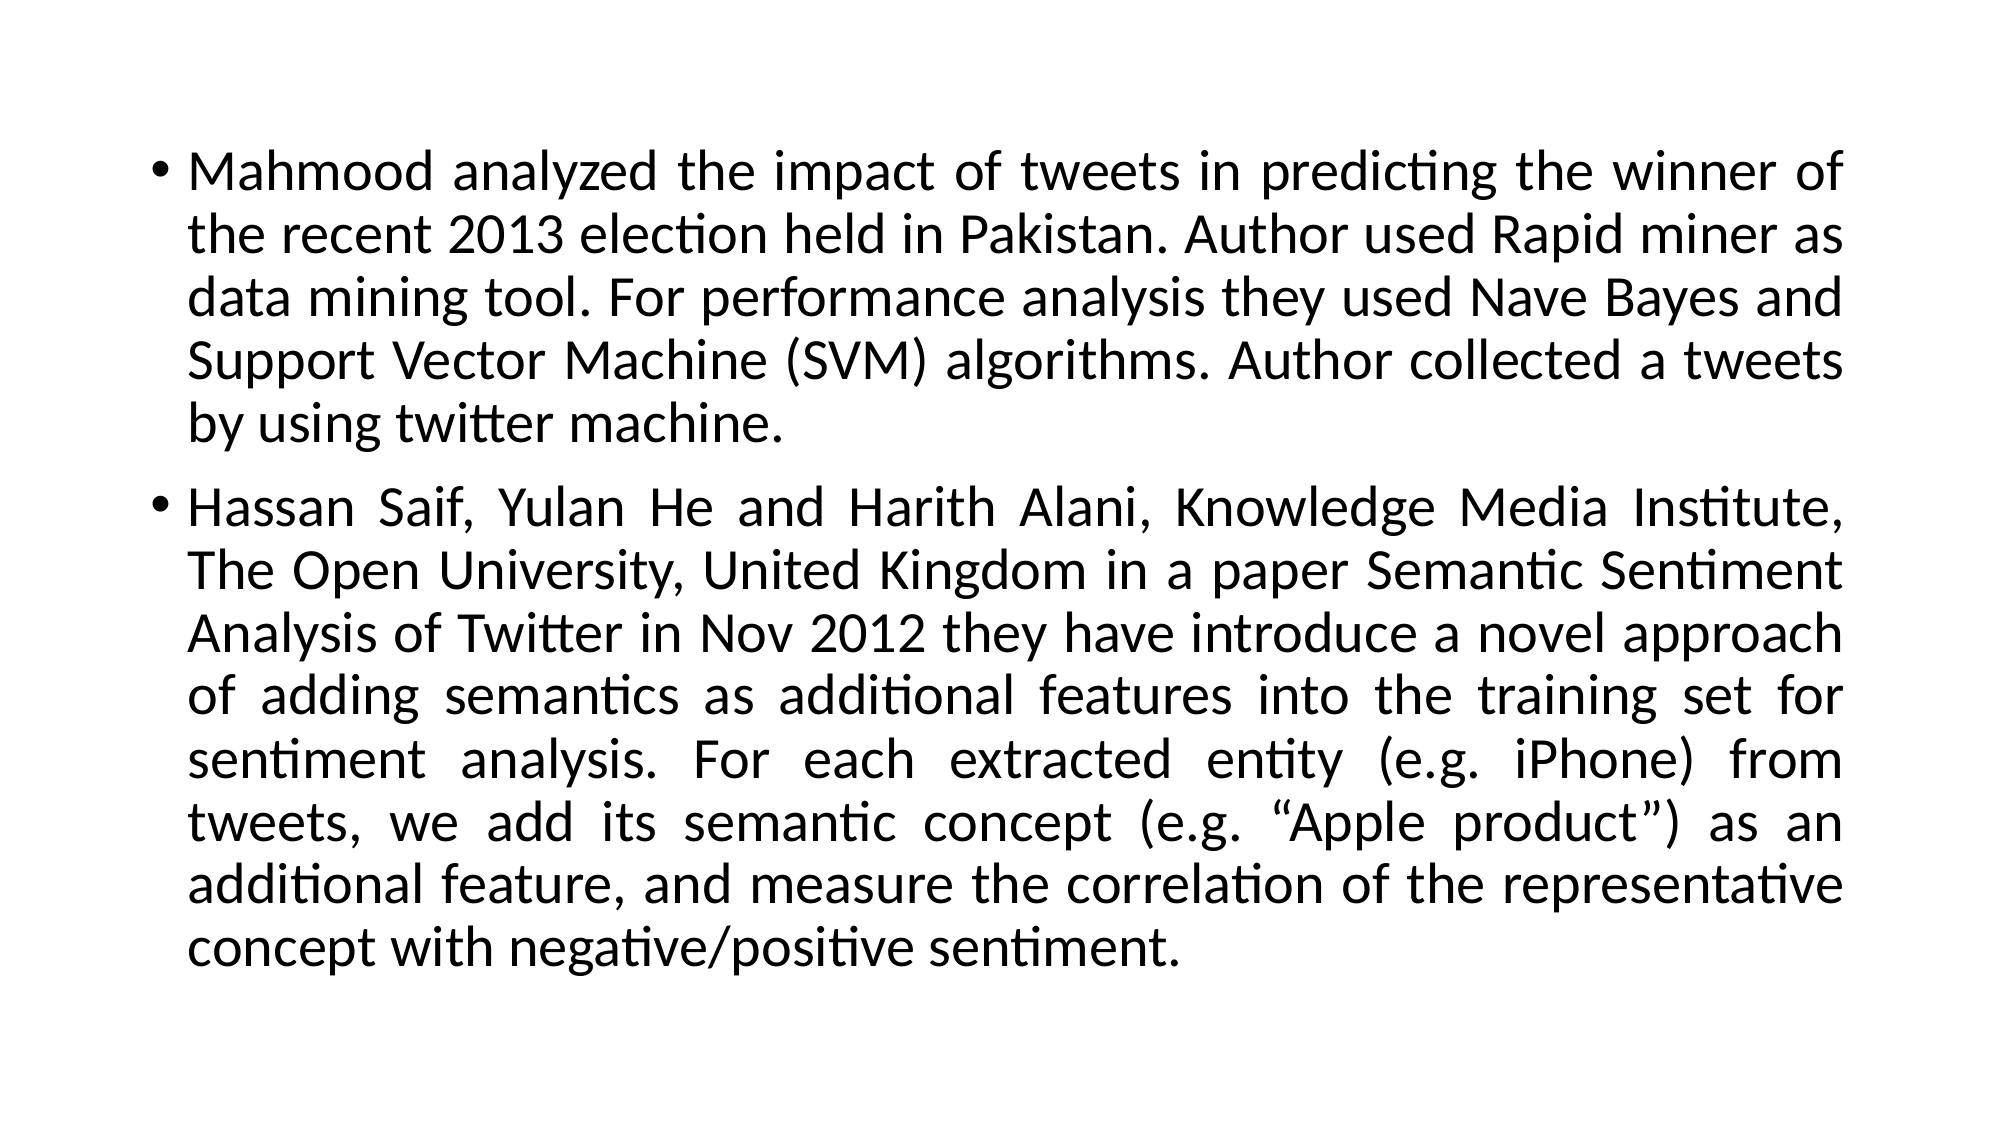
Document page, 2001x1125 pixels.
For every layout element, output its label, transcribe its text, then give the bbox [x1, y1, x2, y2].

list Mahmood analyzed the impact of tweets in predicting the winner of the recent 2013 election held in Pakistan. Author used Rapid miner as data mining tool. For performance analysis they used Nave Bayes and Support Vector Machine (SVM) algorithms. Author collected a tweets by using twitter machine. Hassan Saif, Yulan He and Harith Alani, Knowledge Media Institute, The Open University, United Kingdom in a paper Semantic Sentiment Analysis of Twitter in Nov 2012 they have introduce a novel approach of adding semantics as additional features into the training set for sentiment analysis. For each extracted entity (e.g. iPhone) from tweets, we add its semantic concept (e.g. “Apple product”) as an additional feature, and measure the correlation of the representative concept with negative/positive sentiment. [135, 132, 1861, 996]
